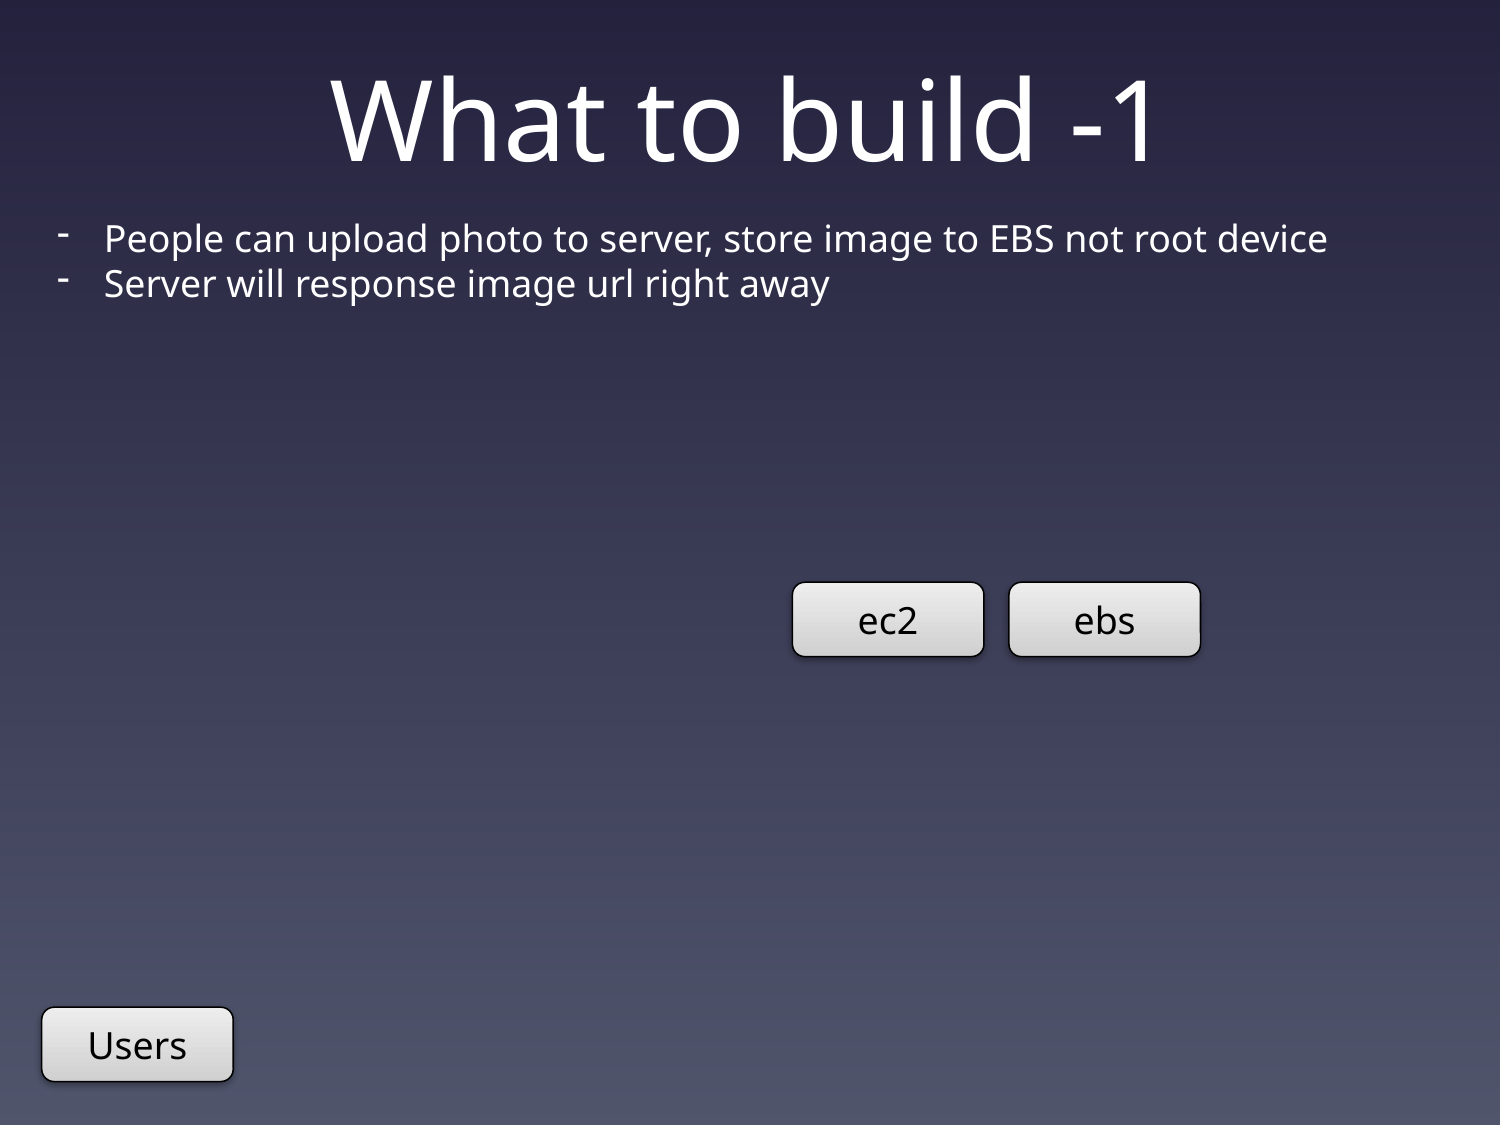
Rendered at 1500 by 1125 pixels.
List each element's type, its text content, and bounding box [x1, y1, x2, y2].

text_box ec2 [791, 581, 985, 658]
text_box People can upload photo to server, store image to EBS not root device Server will response image url right away [42, 207, 1345, 313]
text_box Users [40, 1006, 235, 1083]
title What to build -1 [112, 40, 1388, 192]
text_box ebs [1008, 581, 1202, 658]
